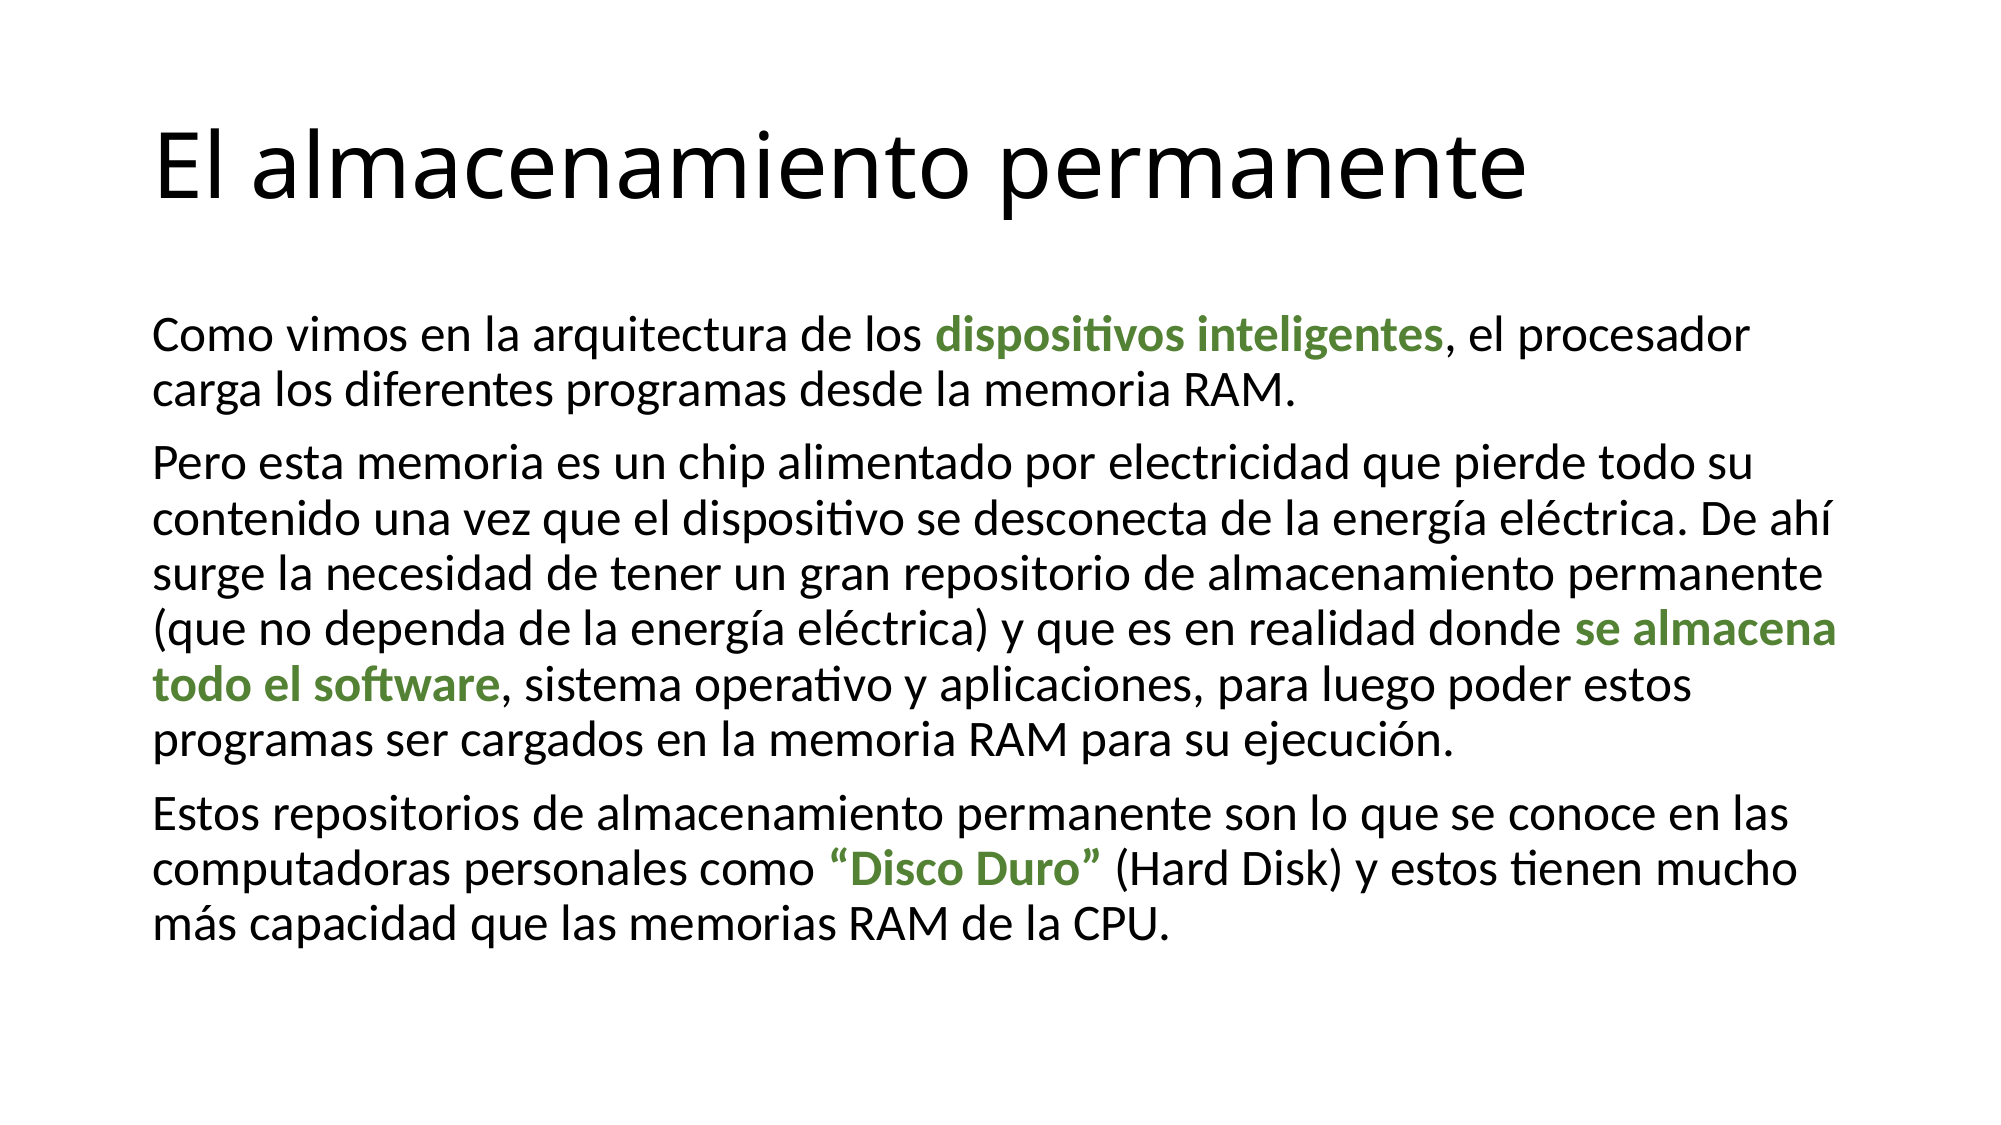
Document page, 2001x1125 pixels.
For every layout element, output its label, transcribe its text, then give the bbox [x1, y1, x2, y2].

title El almacenamiento permanente [137, 59, 1863, 278]
list Como vimos en la arquitectura de los dispositivos inteligentes, el procesador carga los diferentes programas desde la memoria RAM. Pero esta memoria es un chip alimentado por electricidad que pierde todo su contenido una vez que el dispositivo se desconecta de la energía eléctrica. De ahí surge la necesidad de tener un gran repositorio de almacenamiento permanente (que no dependa de la energía eléctrica) y que es en realidad donde se almacena todo el software, sistema operativo y aplicaciones, para luego poder estos programas ser cargados en la memoria RAM para su ejecución. Estos repositorios de almacenamiento permanente son lo que se conoce en las computadoras personales como “Disco Duro” (Hard Disk) y estos tienen mucho más capacidad que las memorias RAM de la CPU. [137, 299, 1863, 1014]
